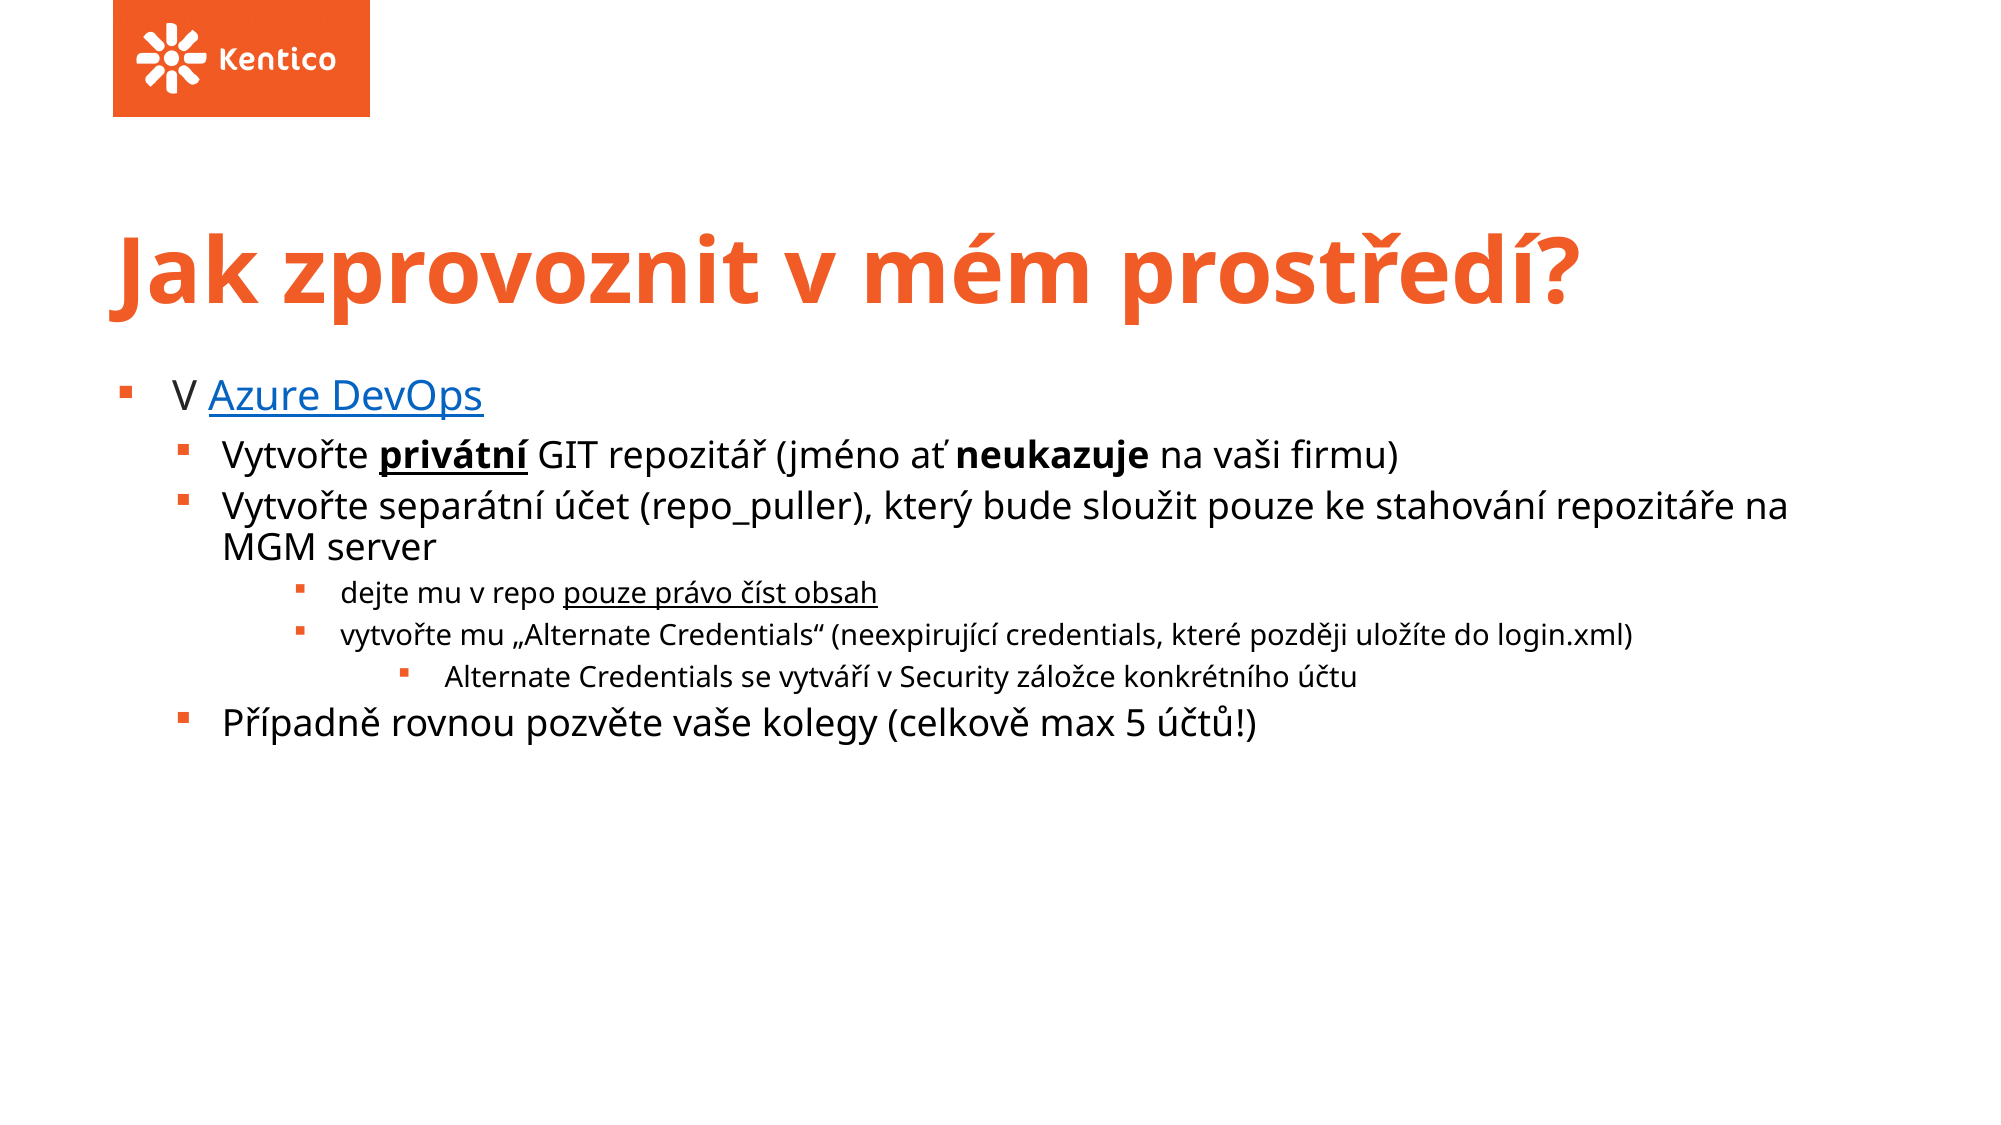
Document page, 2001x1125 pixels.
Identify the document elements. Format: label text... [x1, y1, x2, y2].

picture [113, 0, 370, 117]
title Jak zprovoznit v mém prostředí? [101, 221, 1897, 327]
list V Azure DevOps Vytvořte privátní GIT repozitář (jméno ať neukazuje na vaši firmu) Vytvořte separátní účet (repo_puller), který bude sloužit pouze ke stahování repozitáře na MGM server dejte mu v repo pouze právo číst obsah vytvořte mu „Alternate Credentials“ (neexpirující credentials, které později uložíte do login.xml) Alternate Credentials se vytváří v Security záložce konkrétního účtu Případně rovnou pozvěte vaše kolegy (celkově max 5 účtů!) [101, 355, 1897, 1033]
